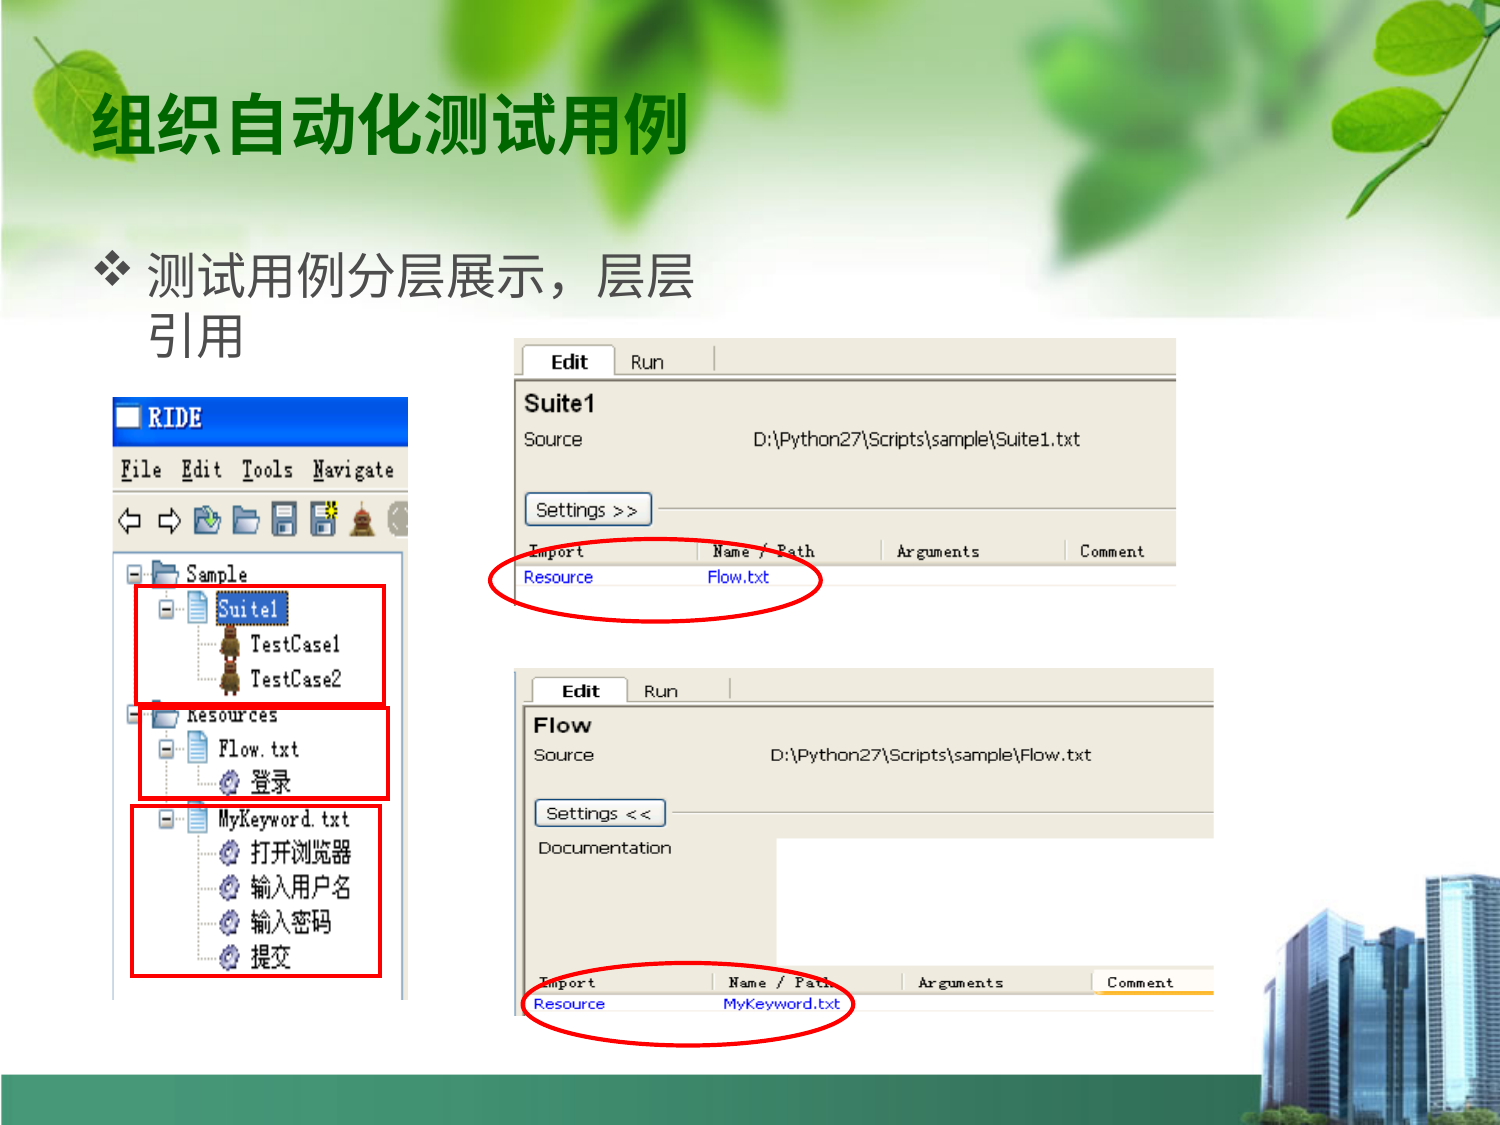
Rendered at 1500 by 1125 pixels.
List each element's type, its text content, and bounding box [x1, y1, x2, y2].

title 组织自动化测试用例 [75, 45, 1425, 200]
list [513, 337, 1177, 606]
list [112, 397, 408, 1000]
text_box [529, 1016, 847, 1046]
list 测试用例分层展示，层层引用 [75, 237, 738, 1005]
picture [0, 0, 1500, 1125]
text_box [490, 559, 513, 602]
text_box [526, 606, 785, 622]
